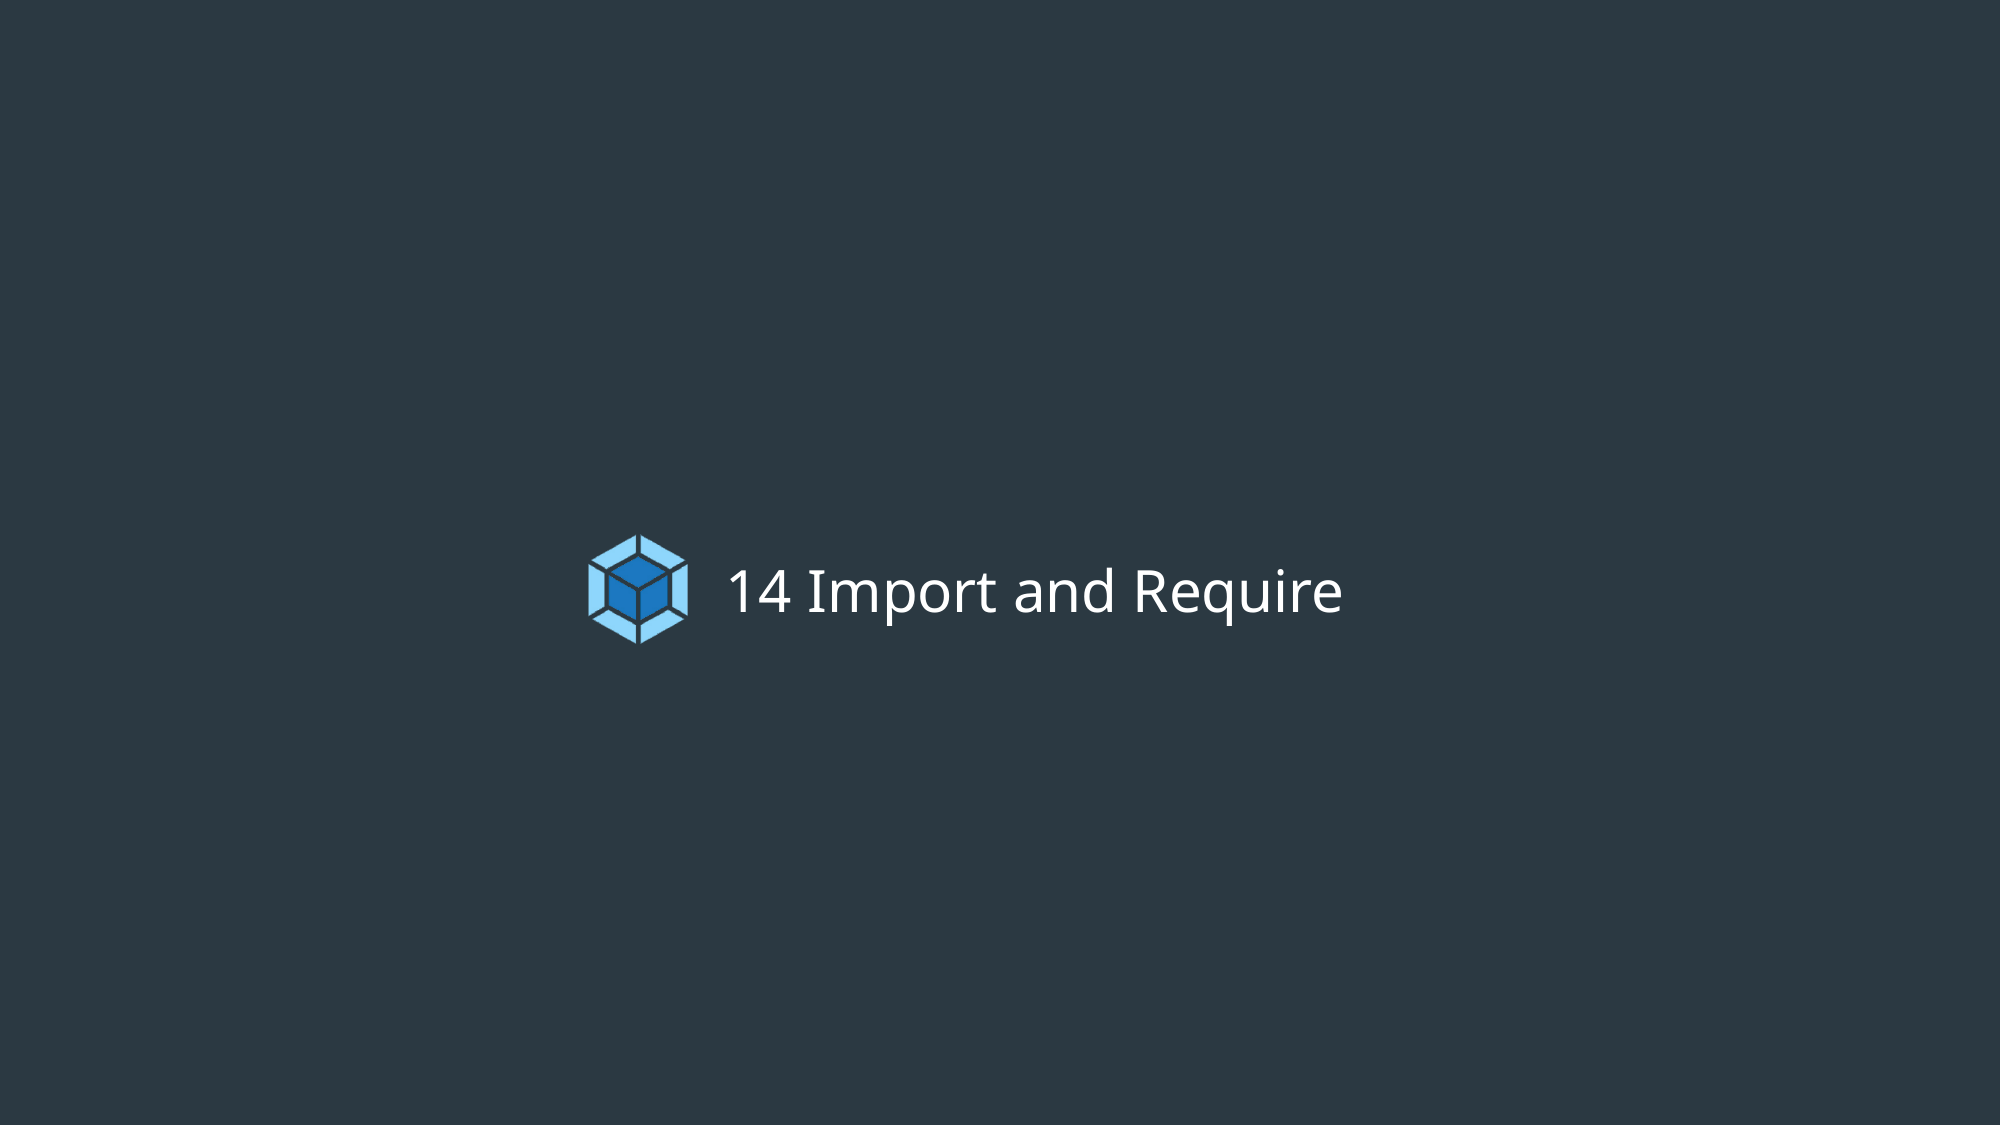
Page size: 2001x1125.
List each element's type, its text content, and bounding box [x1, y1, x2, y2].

text_box 14 Import and Require [711, 546, 1364, 632]
picture [588, 534, 688, 644]
